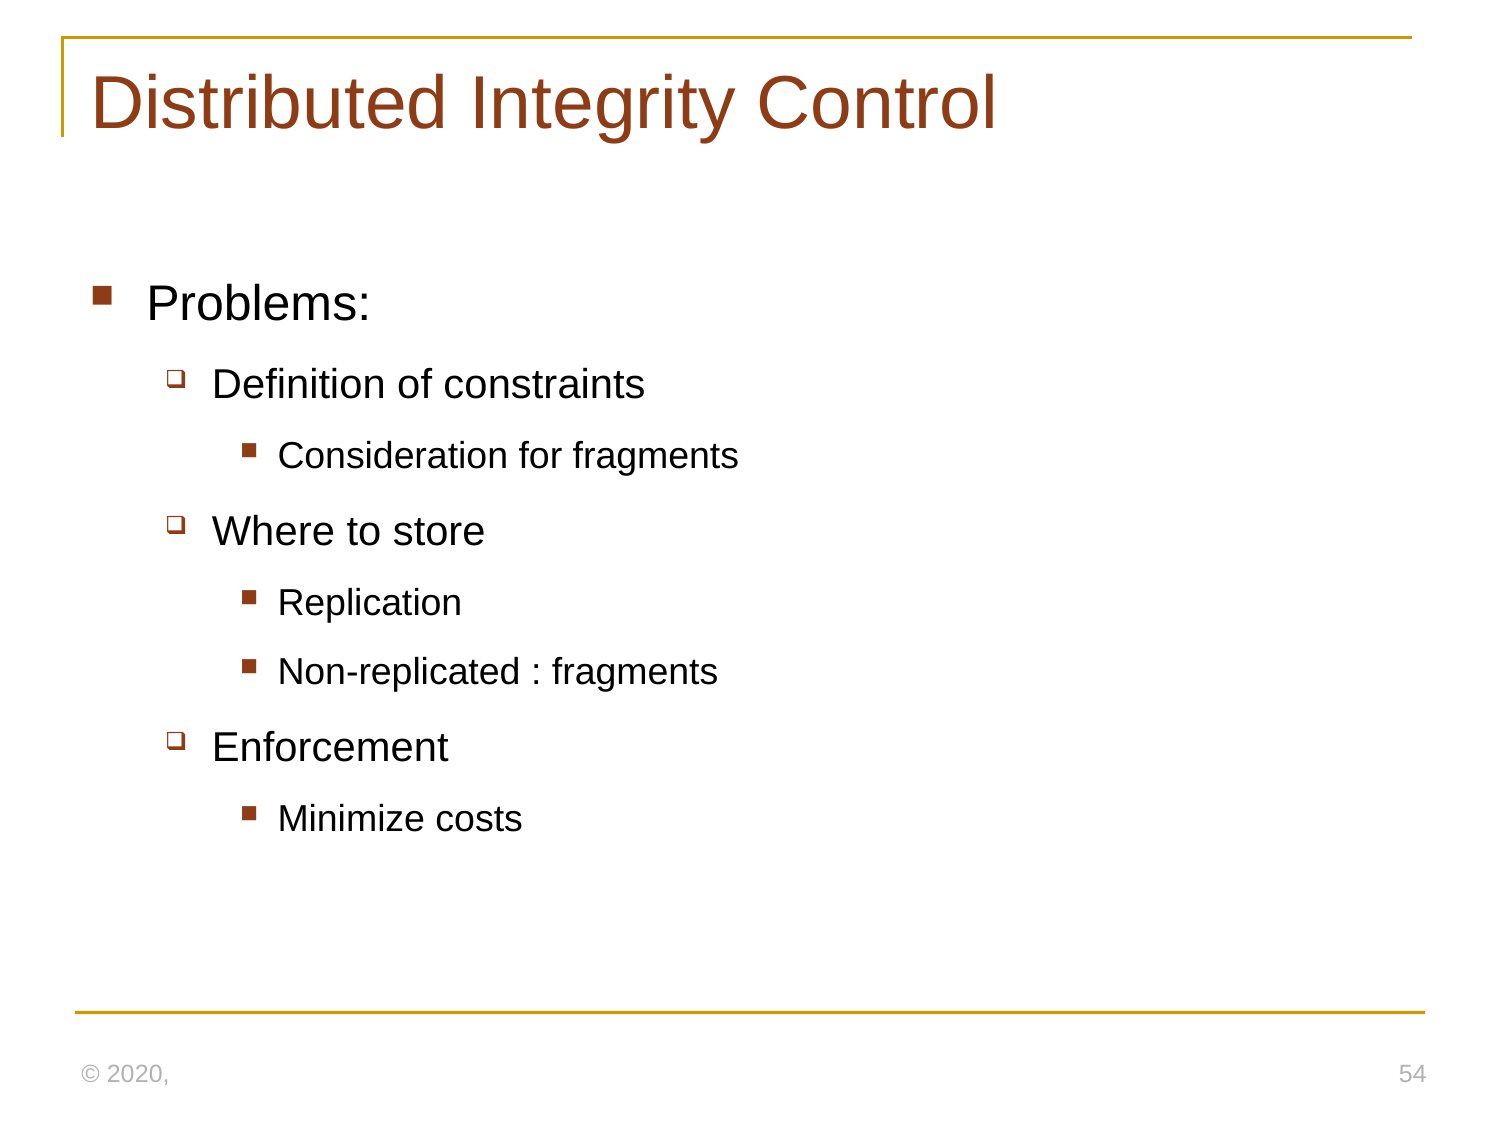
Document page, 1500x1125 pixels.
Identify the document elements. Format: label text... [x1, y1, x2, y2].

slide_number 54 [1104, 1042, 1442, 1103]
title Distributed Integrity Control [74, 45, 1426, 233]
list Problems: Definition of constraints Consideration for fragments Where to store Replication Non-replicated : fragments Enforcement Minimize costs [74, 262, 1426, 1006]
footer © 2020, [66, 1042, 573, 1103]
